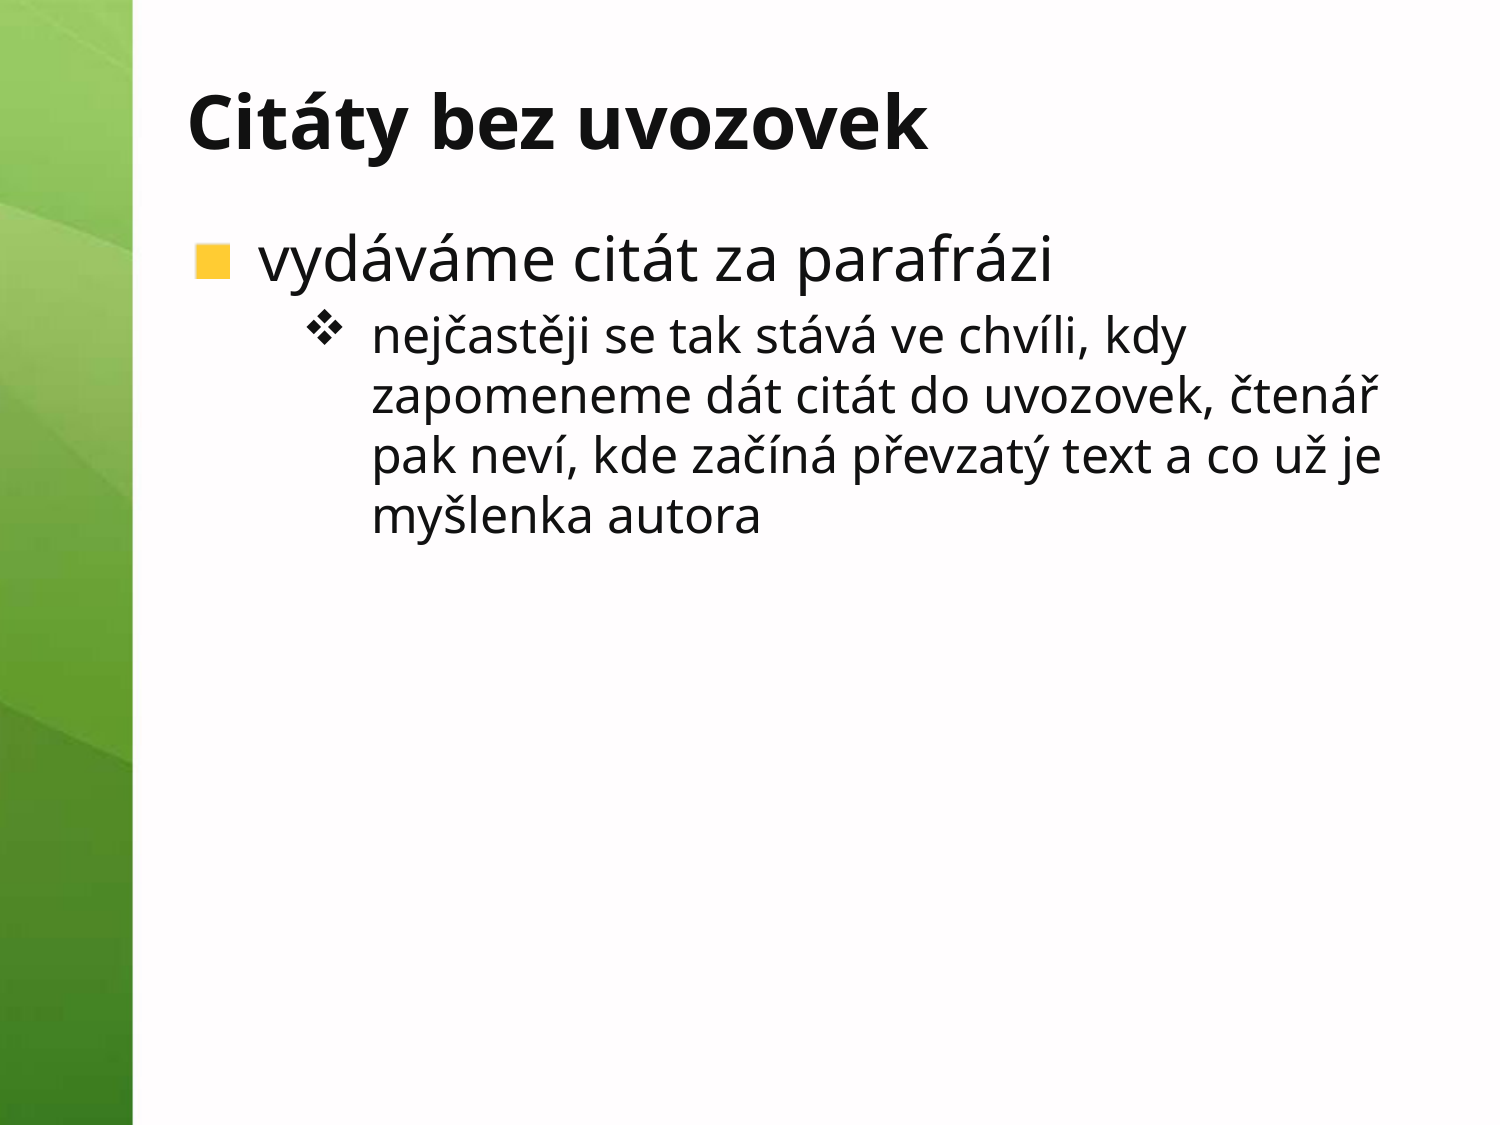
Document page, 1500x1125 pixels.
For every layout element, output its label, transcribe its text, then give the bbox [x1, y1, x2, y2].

list vydáváme citát za parafrázi nejčastěji se tak stává ve chvíli, kdy zapomeneme dát citát do uvozovek, čtenář pak neví, kde začíná převzatý text a co už je myšlenka autora [171, 196, 1447, 1094]
picture [0, 0, 1500, 1125]
title Citáty bez uvozovek [171, 77, 1447, 161]
